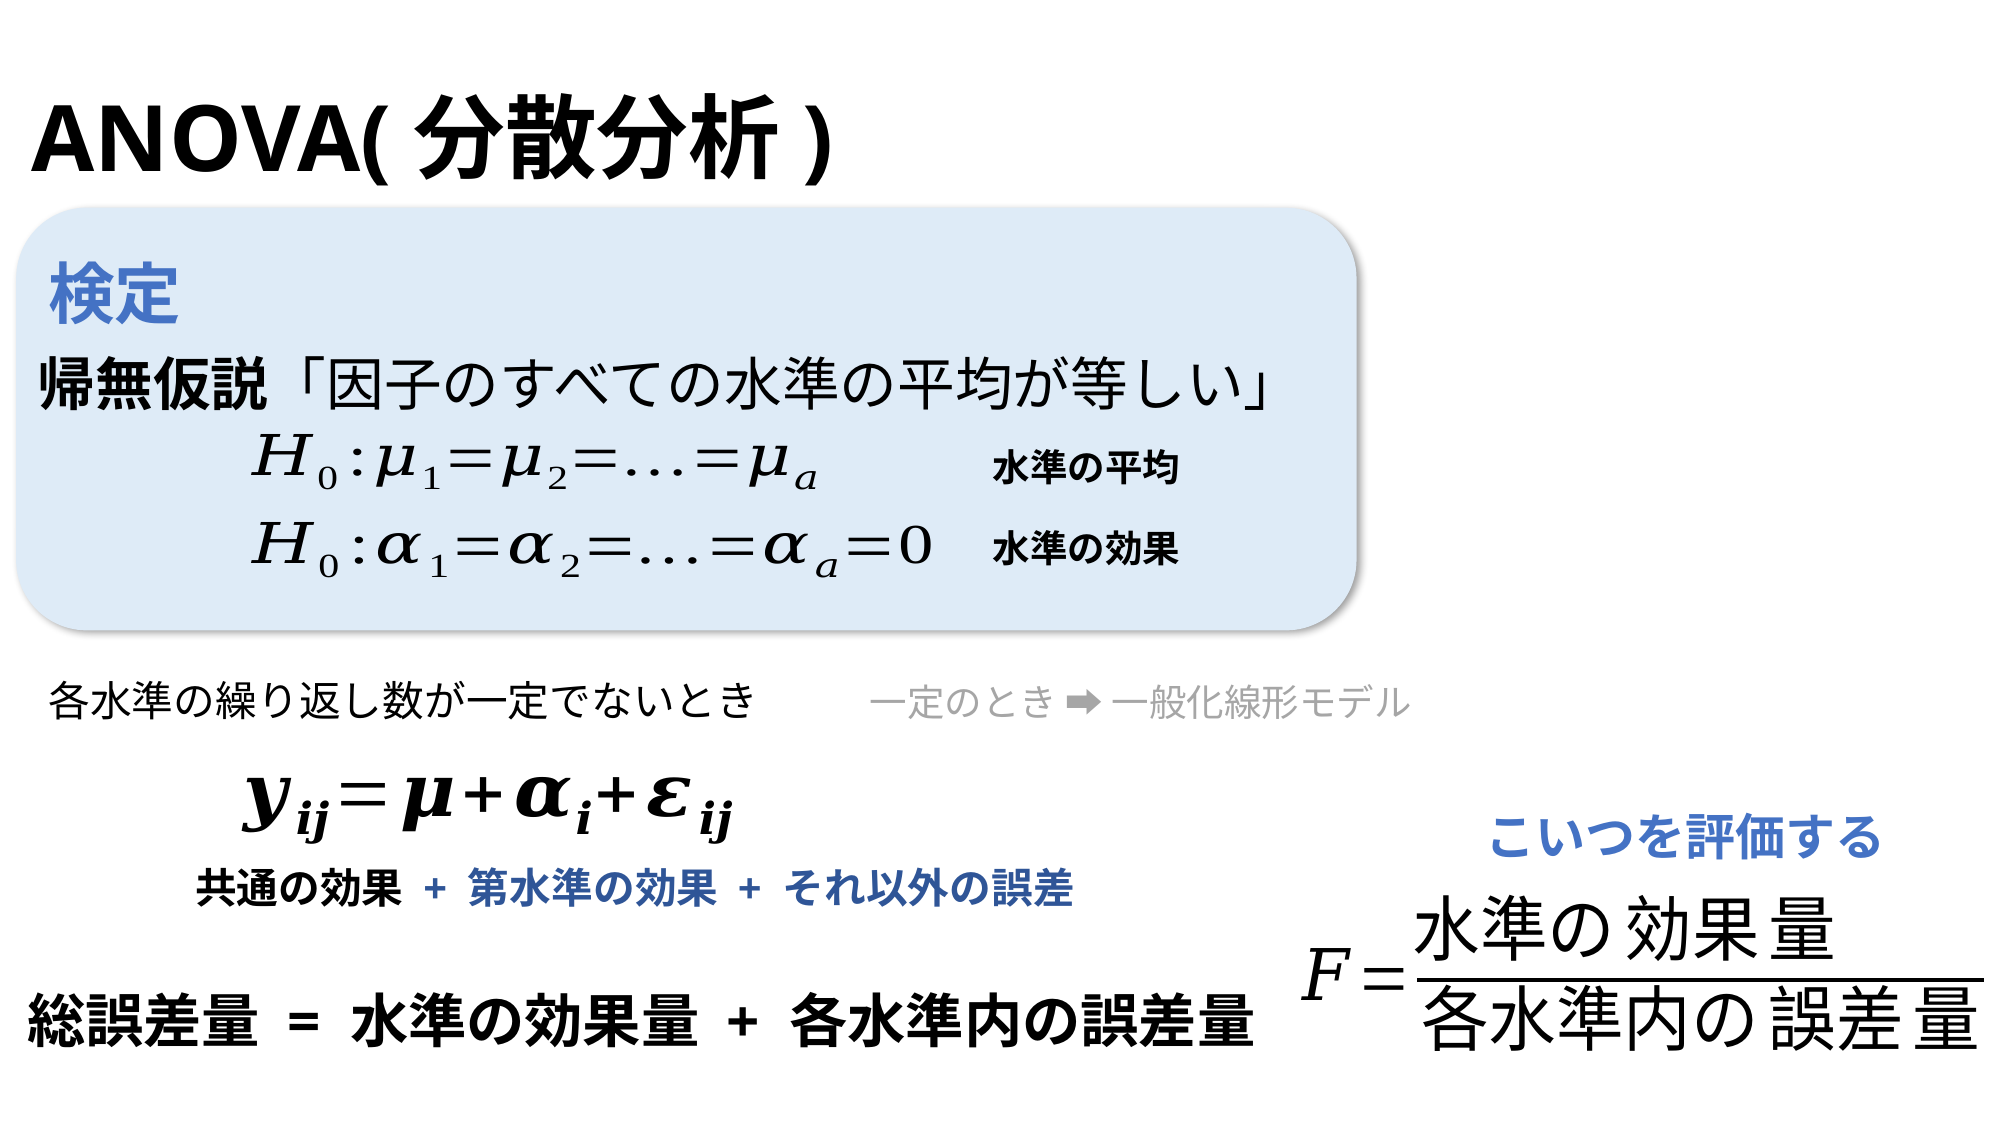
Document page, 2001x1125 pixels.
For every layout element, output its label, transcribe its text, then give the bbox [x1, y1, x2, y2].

text_box 一定のとき ➡ 一般化線形モデル [854, 671, 1427, 732]
text_box こいつを評価する [1471, 797, 1901, 873]
text_box 総誤差量 = 水準の効果量 + 各水準内の誤差量 [12, 976, 1353, 1062]
title ANOVA(分散分析) [16, 33, 1742, 251]
text_box [15, 251, 1358, 632]
text_box 検定 [33, 251, 273, 339]
